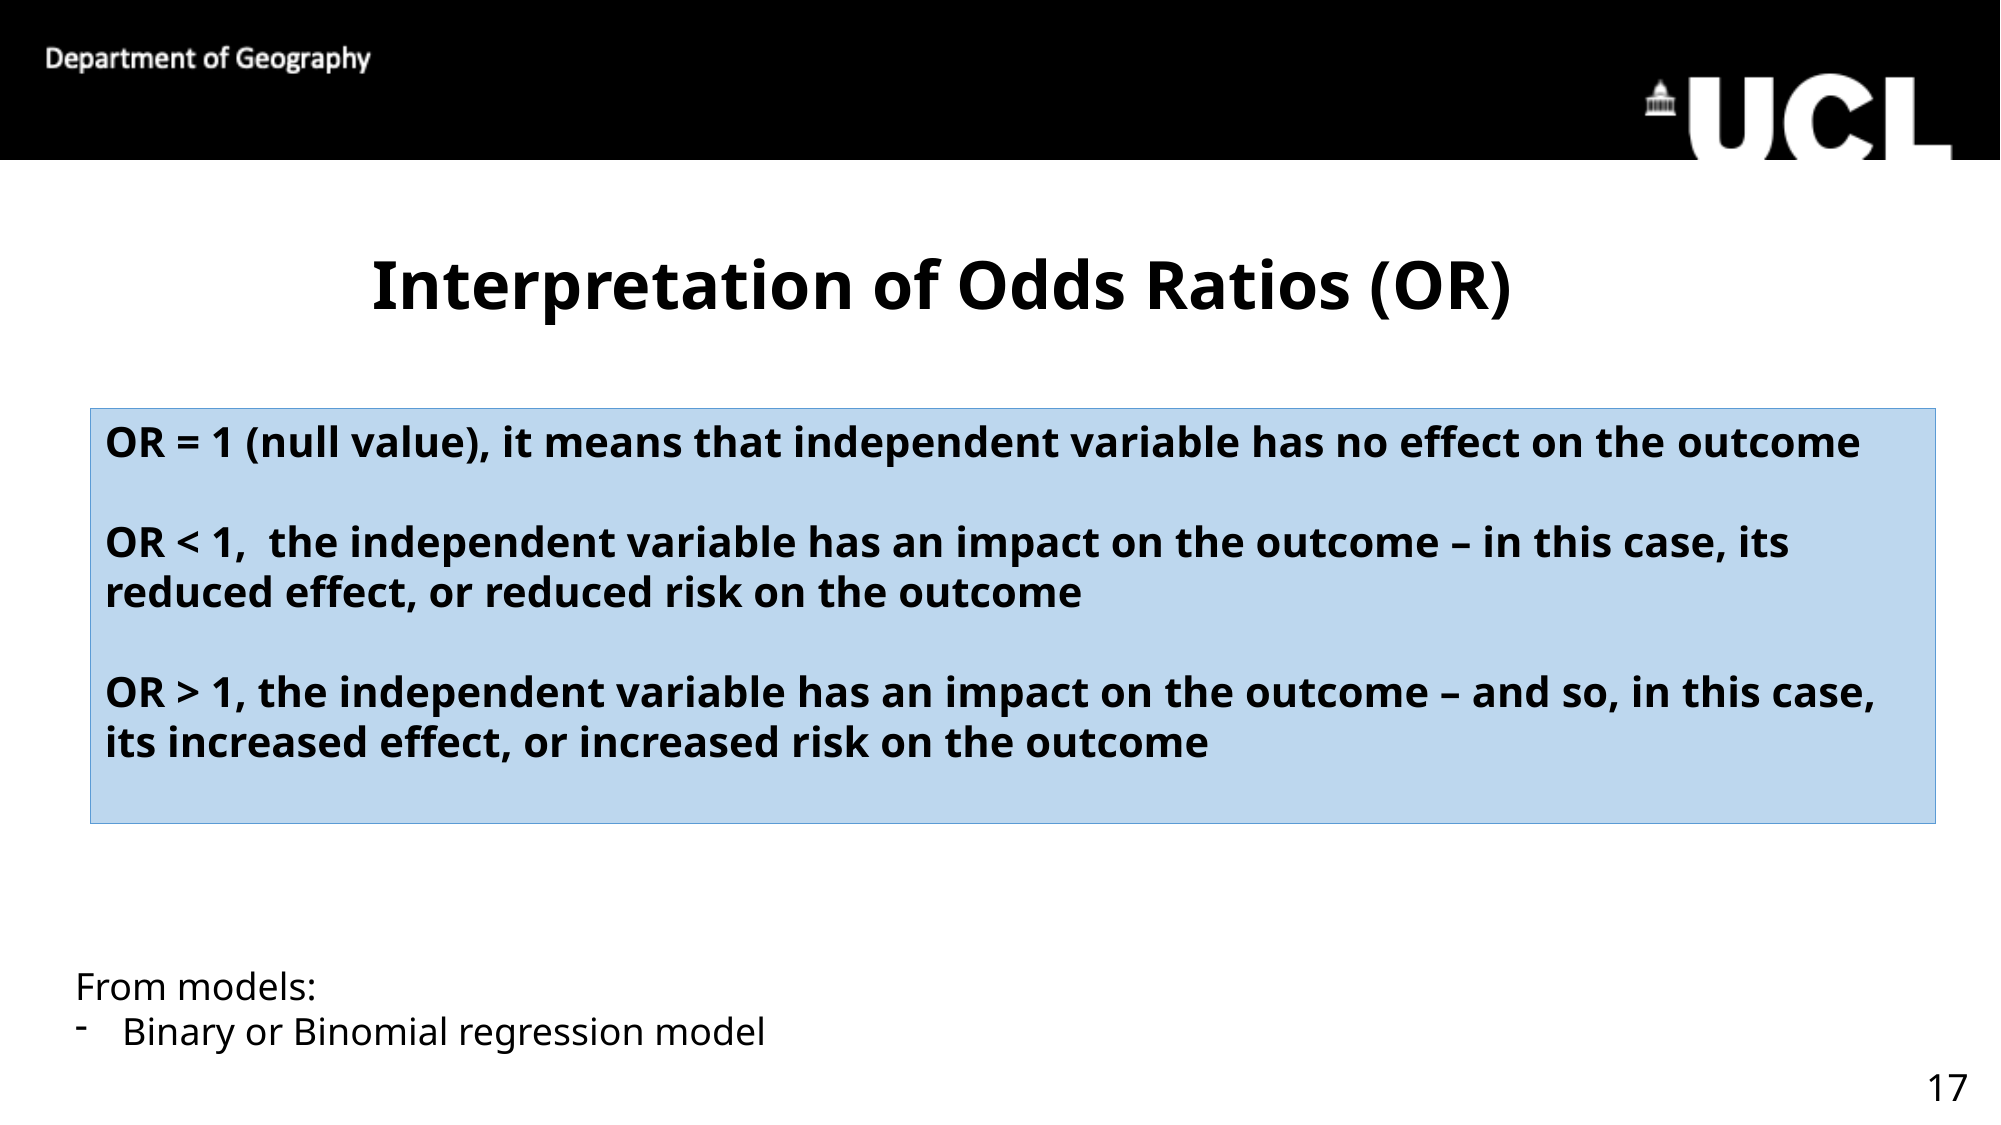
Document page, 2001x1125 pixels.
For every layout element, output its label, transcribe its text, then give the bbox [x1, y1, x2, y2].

picture [0, 0, 2000, 160]
text_box From models: Binary or Binomial regression model [60, 955, 782, 1061]
text_box 17 [1911, 1056, 2000, 1080]
text_box OR = 1 (null value), it means that independent variable has no effect on the outcome OR < 1, the independent variable has an impact on the outcome – in this case, its reduced effect, or reduced risk on the outcome OR > 1, the independent variable has an impact on the outcome – and so, in this case, its increased effect, or increased risk on the outcome [90, 408, 1936, 824]
text_box Interpretation of Odds Ratios (OR) [273, 235, 1612, 331]
